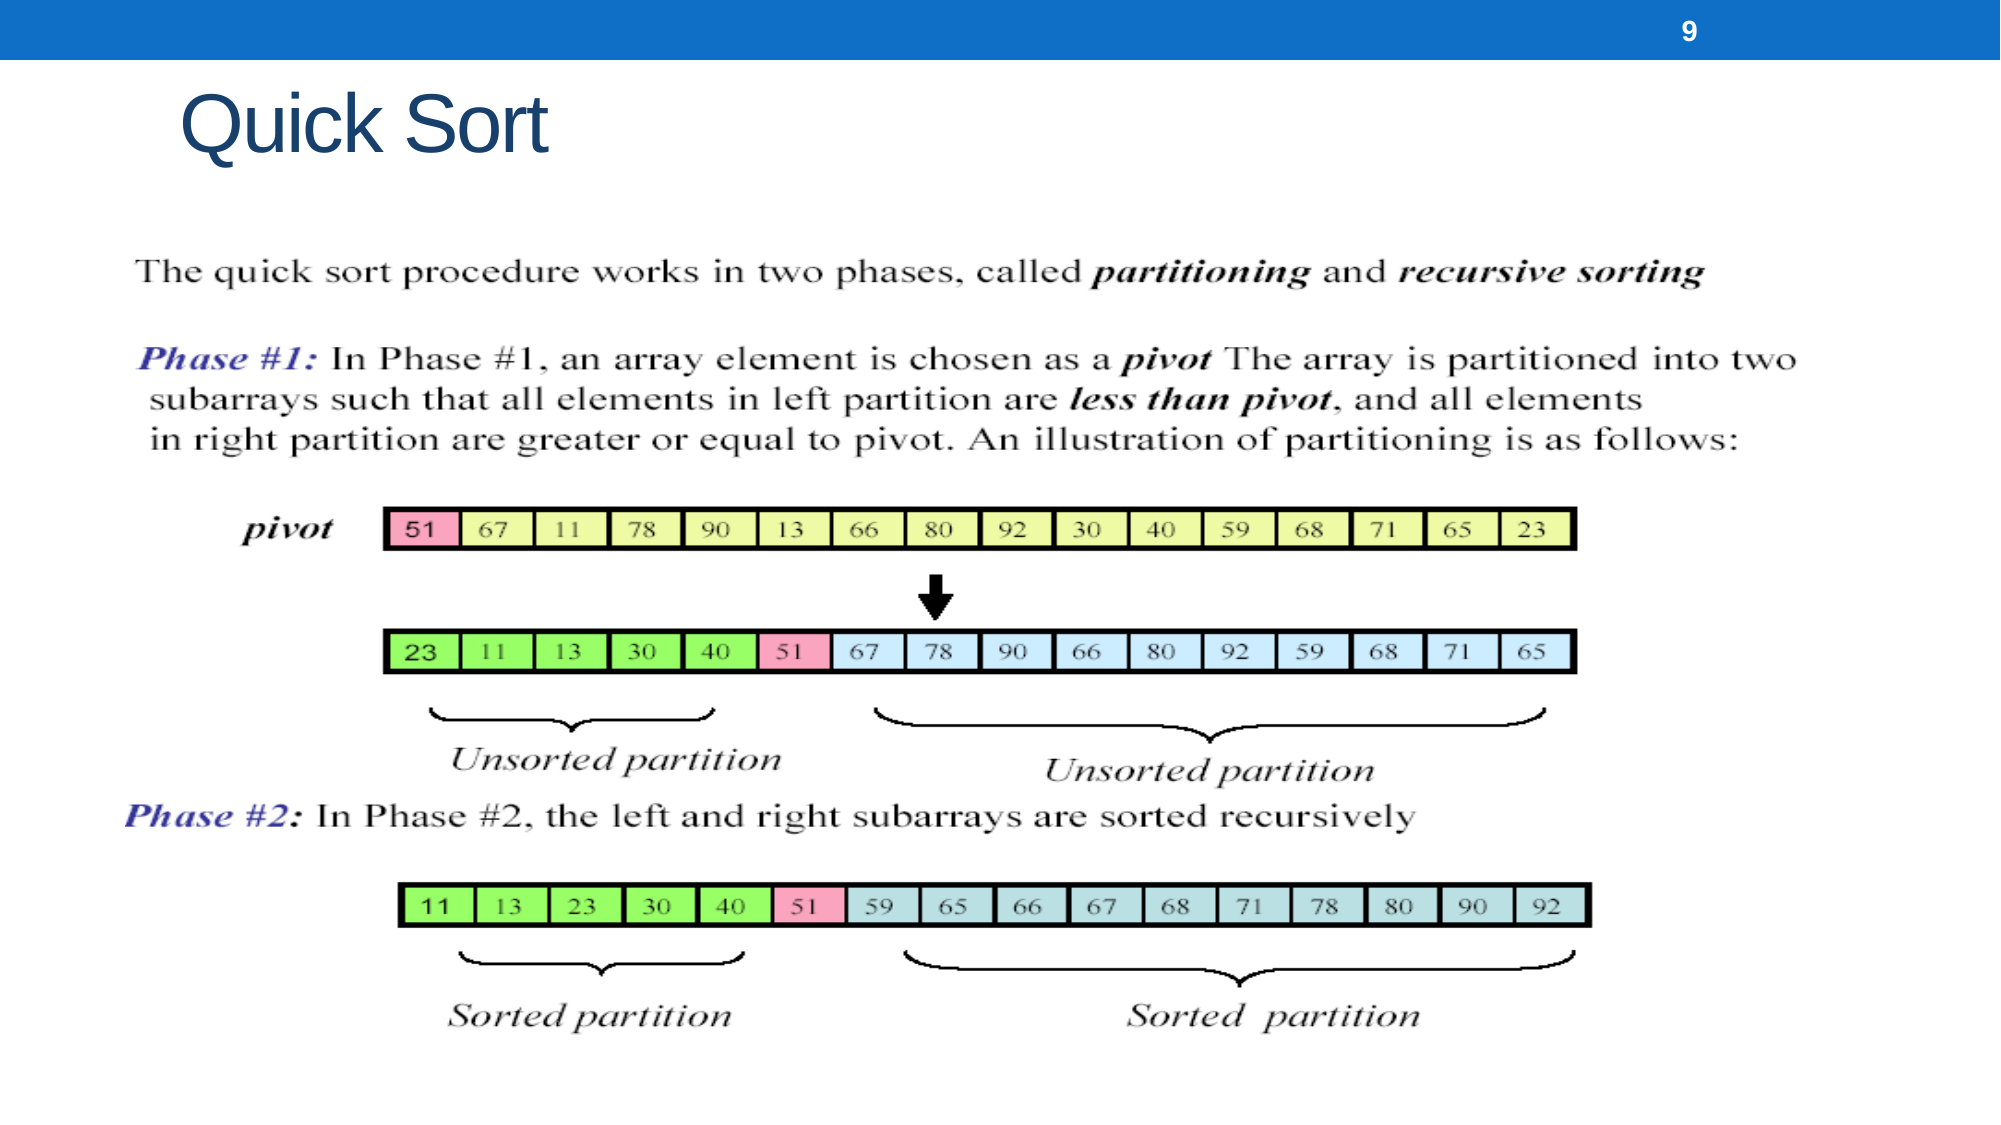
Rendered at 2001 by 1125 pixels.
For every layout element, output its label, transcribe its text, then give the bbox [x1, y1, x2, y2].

slide_number 9 [1666, 3, 1900, 57]
title Quick Sort [164, 0, 1815, 238]
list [124, 249, 1828, 1051]
